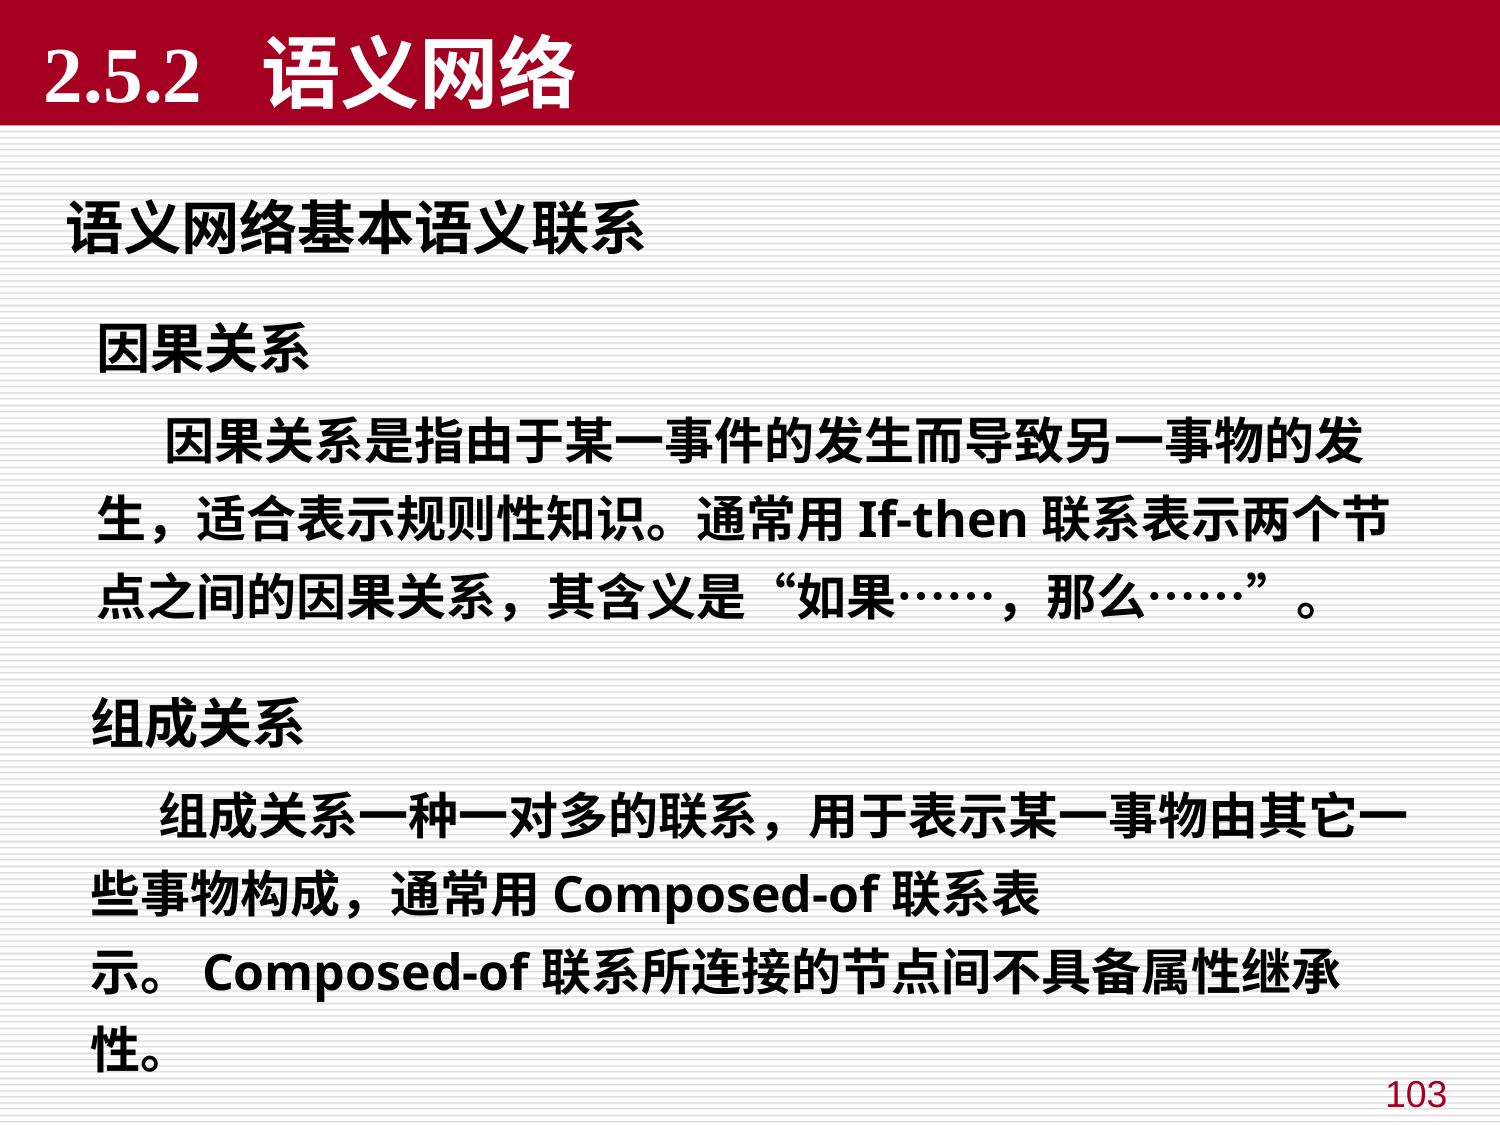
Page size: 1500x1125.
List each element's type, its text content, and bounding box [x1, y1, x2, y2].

slide_number 103 [1137, 1062, 1463, 1122]
title 2.5.2 语义网络 [0, 0, 1500, 126]
text_box 组成关系 组成关系一种一对多的联系，用于表示某一事物由其它一些事物构成，通常用Composed-of联系表示。Composed-of联系所连接的节点间不具备属性继承性。 [75, 662, 1438, 1086]
list 语义网络基本语义联系 [49, 162, 1351, 276]
text_box 因果关系 因果关系是指由于某一事件的发生而导致另一事物的发生，适合表示规则性知识。通常用If-then联系表示两个节点之间的因果关系，其含义是“如果……，那么……”。 [81, 287, 1444, 633]
picture [0, 126, 1500, 1125]
